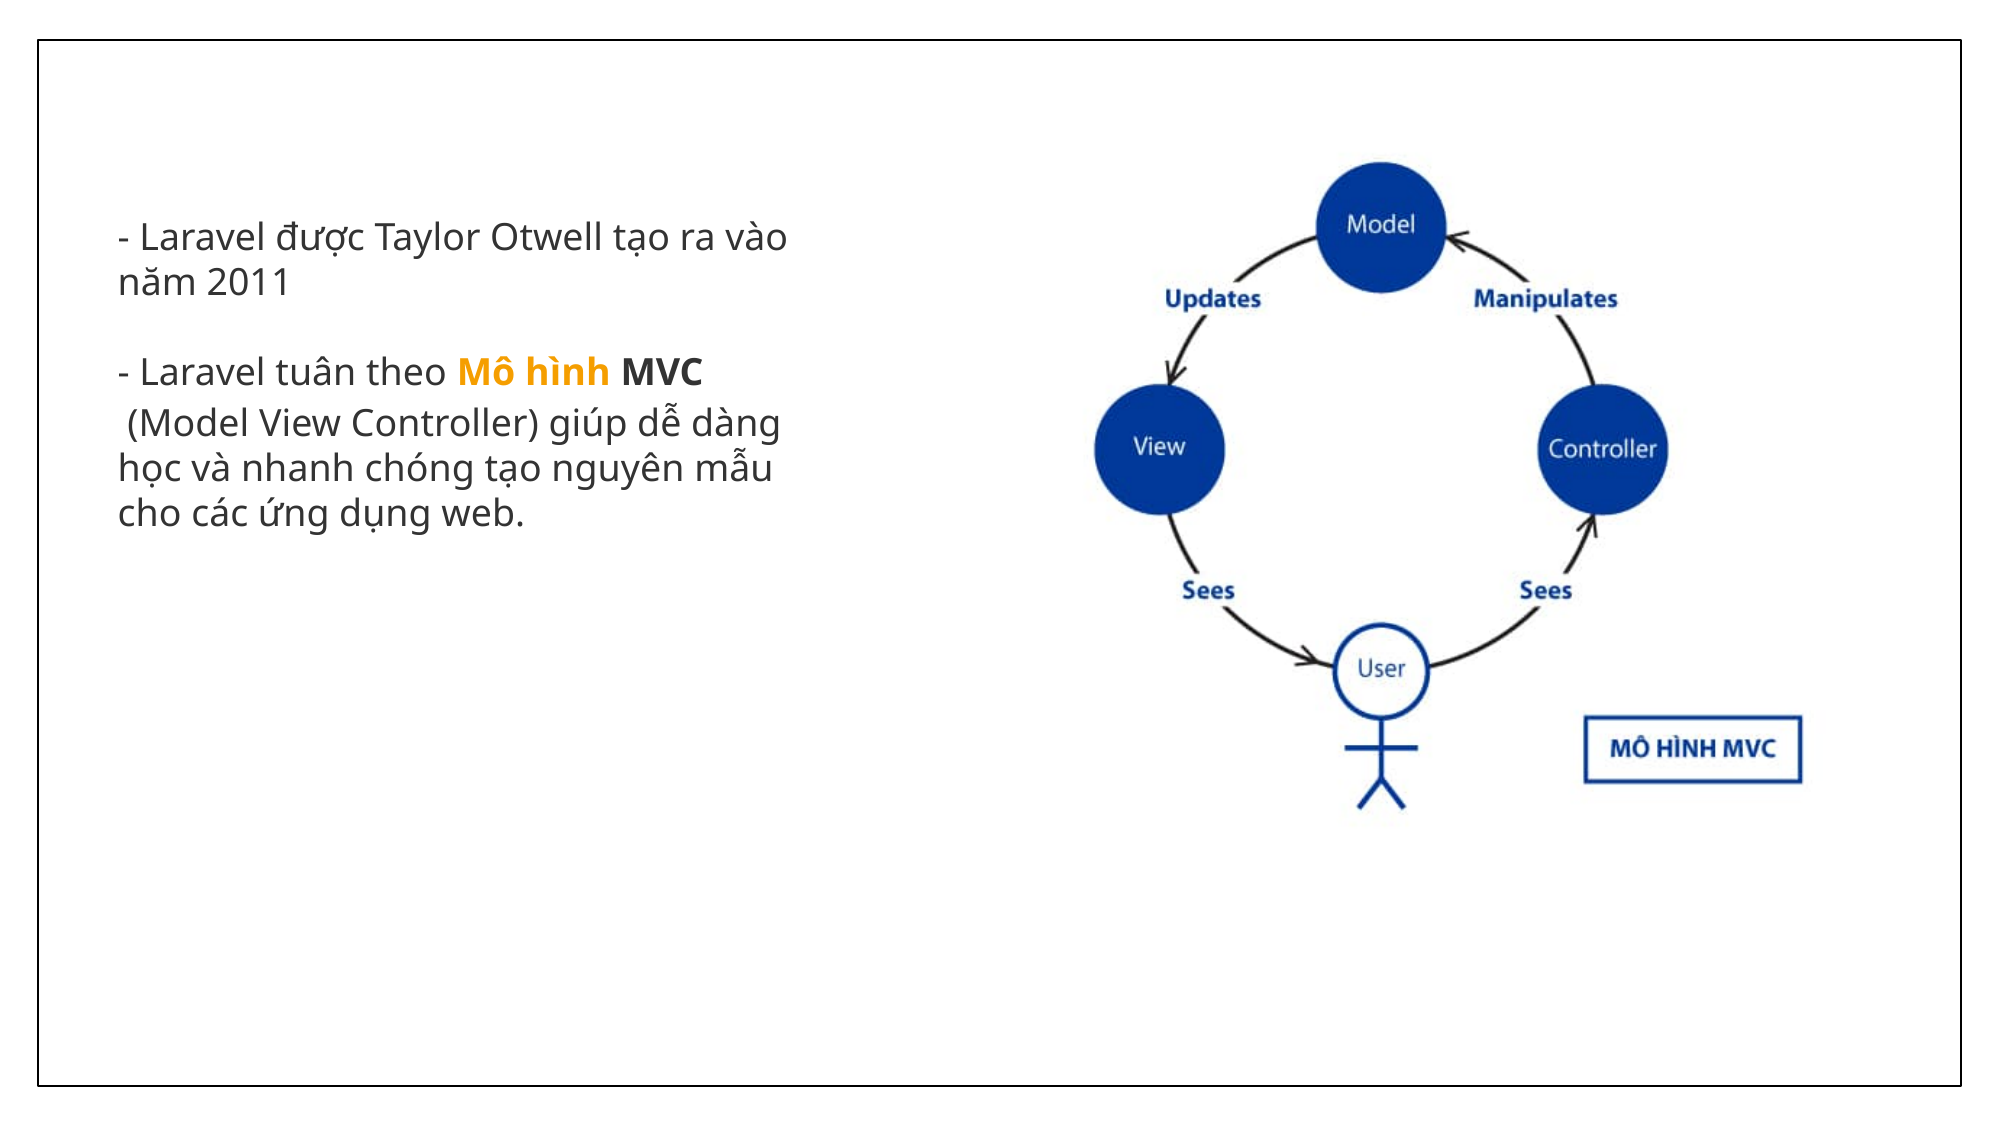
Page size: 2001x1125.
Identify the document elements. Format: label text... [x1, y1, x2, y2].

picture [828, 107, 1937, 847]
text_box - Laravel được Taylor Otwell tạo ra vào năm 2011 - Laravel tuân theo Mô hình MVC (Model View Controller) giúp dễ dàng học và nhanh chóng tạo nguyên mẫu cho các ứng dụng web. [102, 205, 823, 542]
